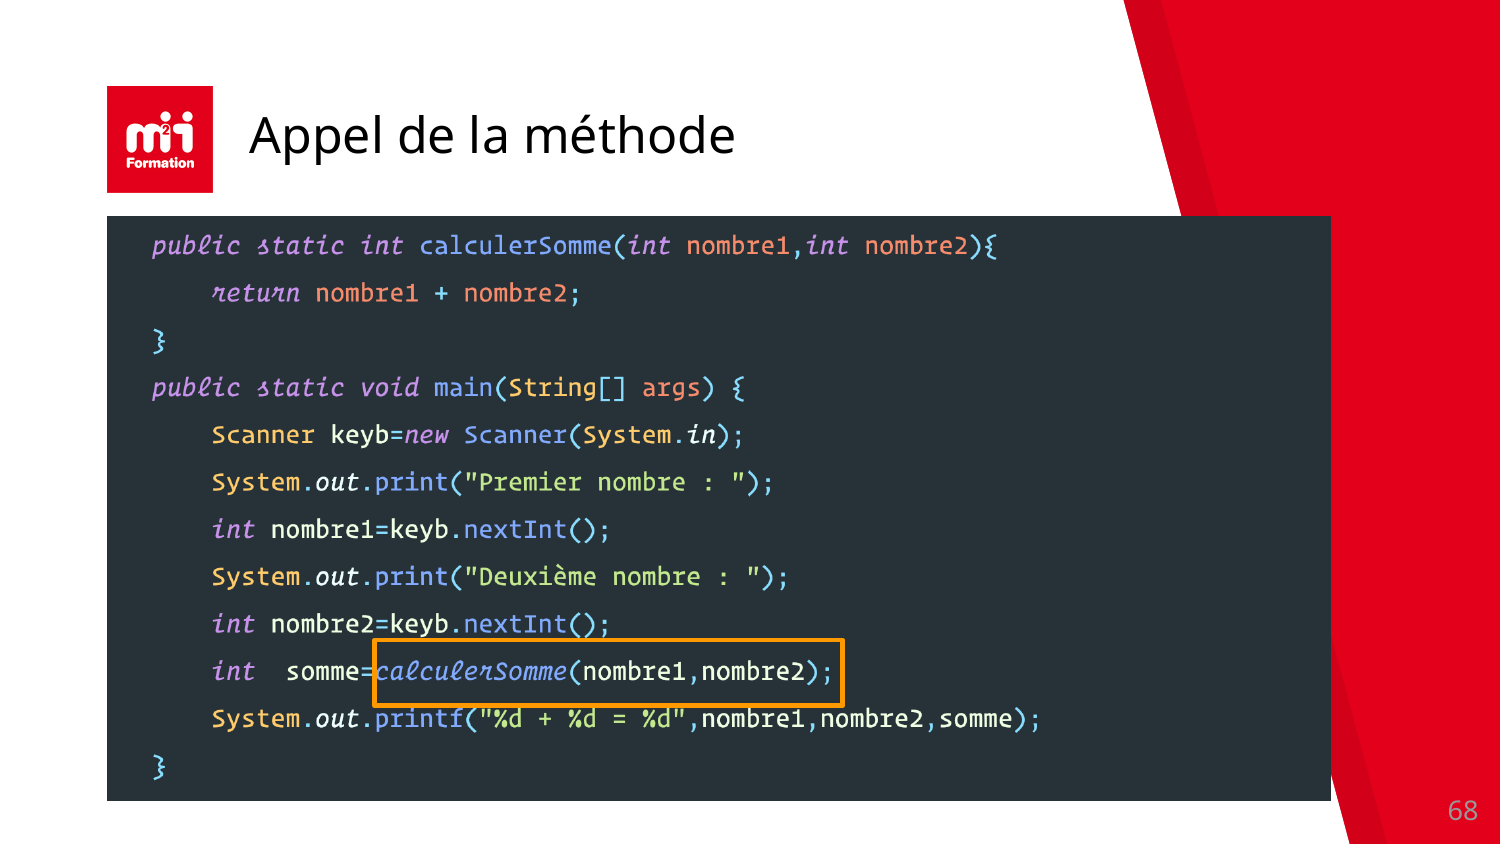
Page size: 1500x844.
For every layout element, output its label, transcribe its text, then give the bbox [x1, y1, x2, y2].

picture [106, 216, 1332, 801]
title Appel de la méthode [234, 111, 1117, 179]
slide_number ‹#› [1403, 779, 1494, 844]
picture [106, 86, 214, 193]
